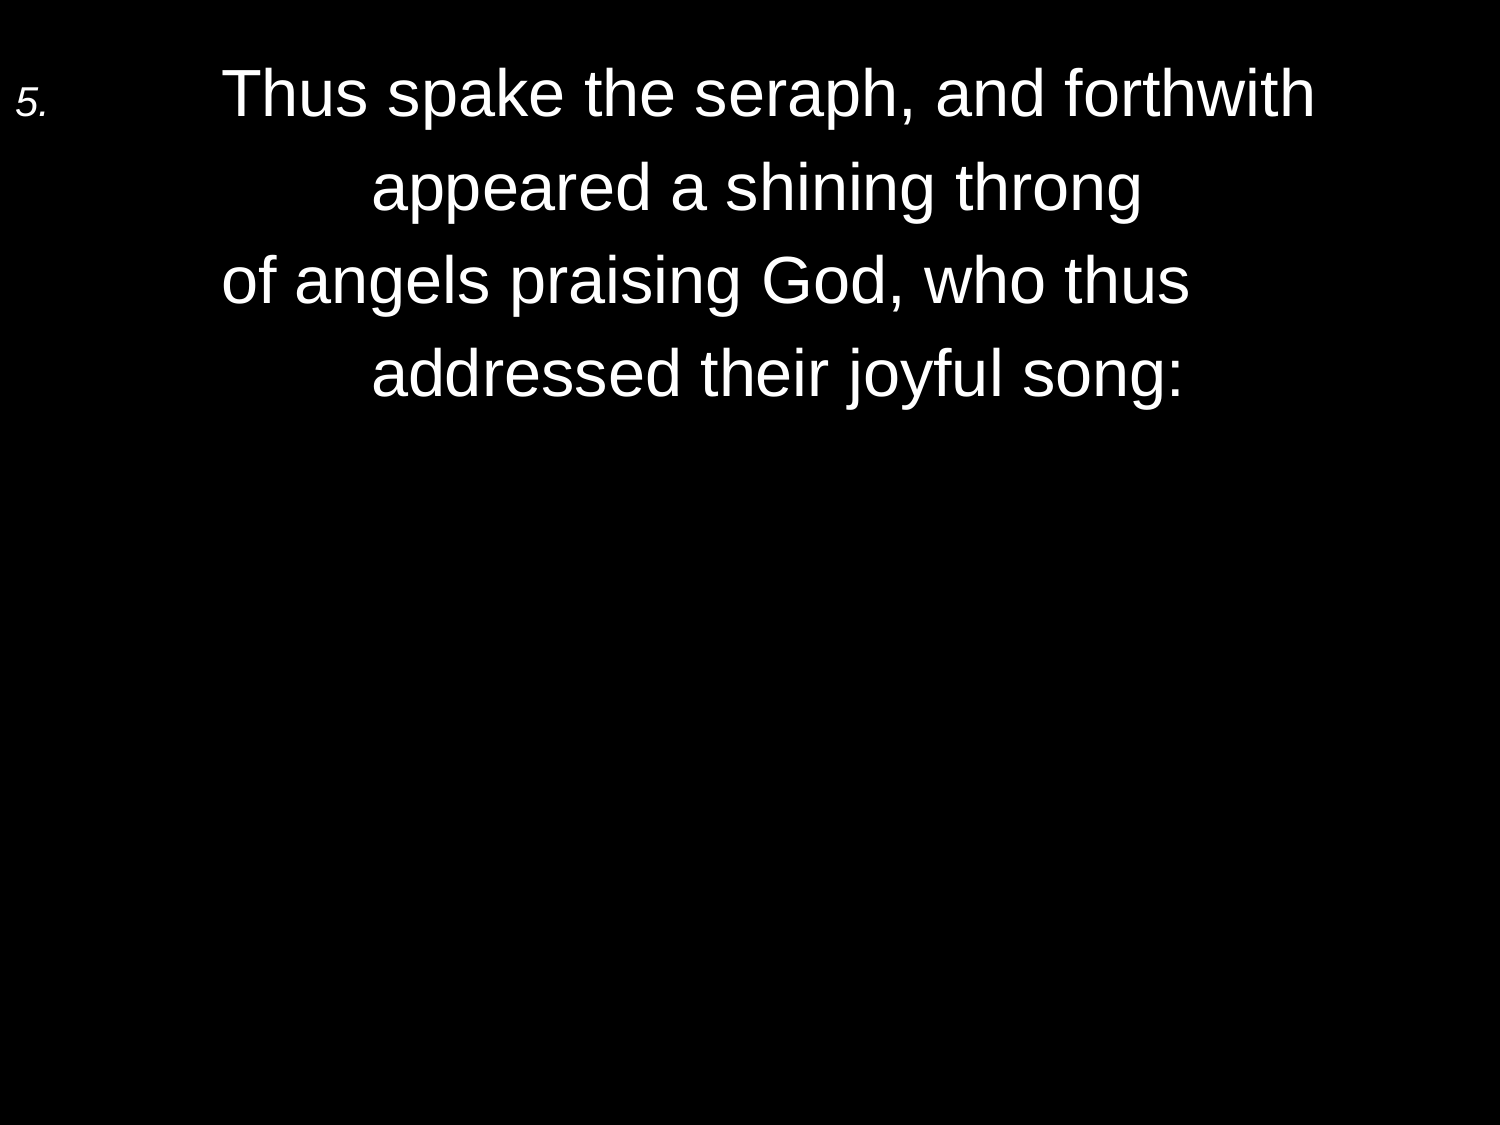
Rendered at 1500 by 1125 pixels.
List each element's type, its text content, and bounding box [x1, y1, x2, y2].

list 5. Thus spake the seraph, and forthwith appeared a shining throng of angels praising God, who thus addressed their joyful song: [0, 42, 1500, 1047]
